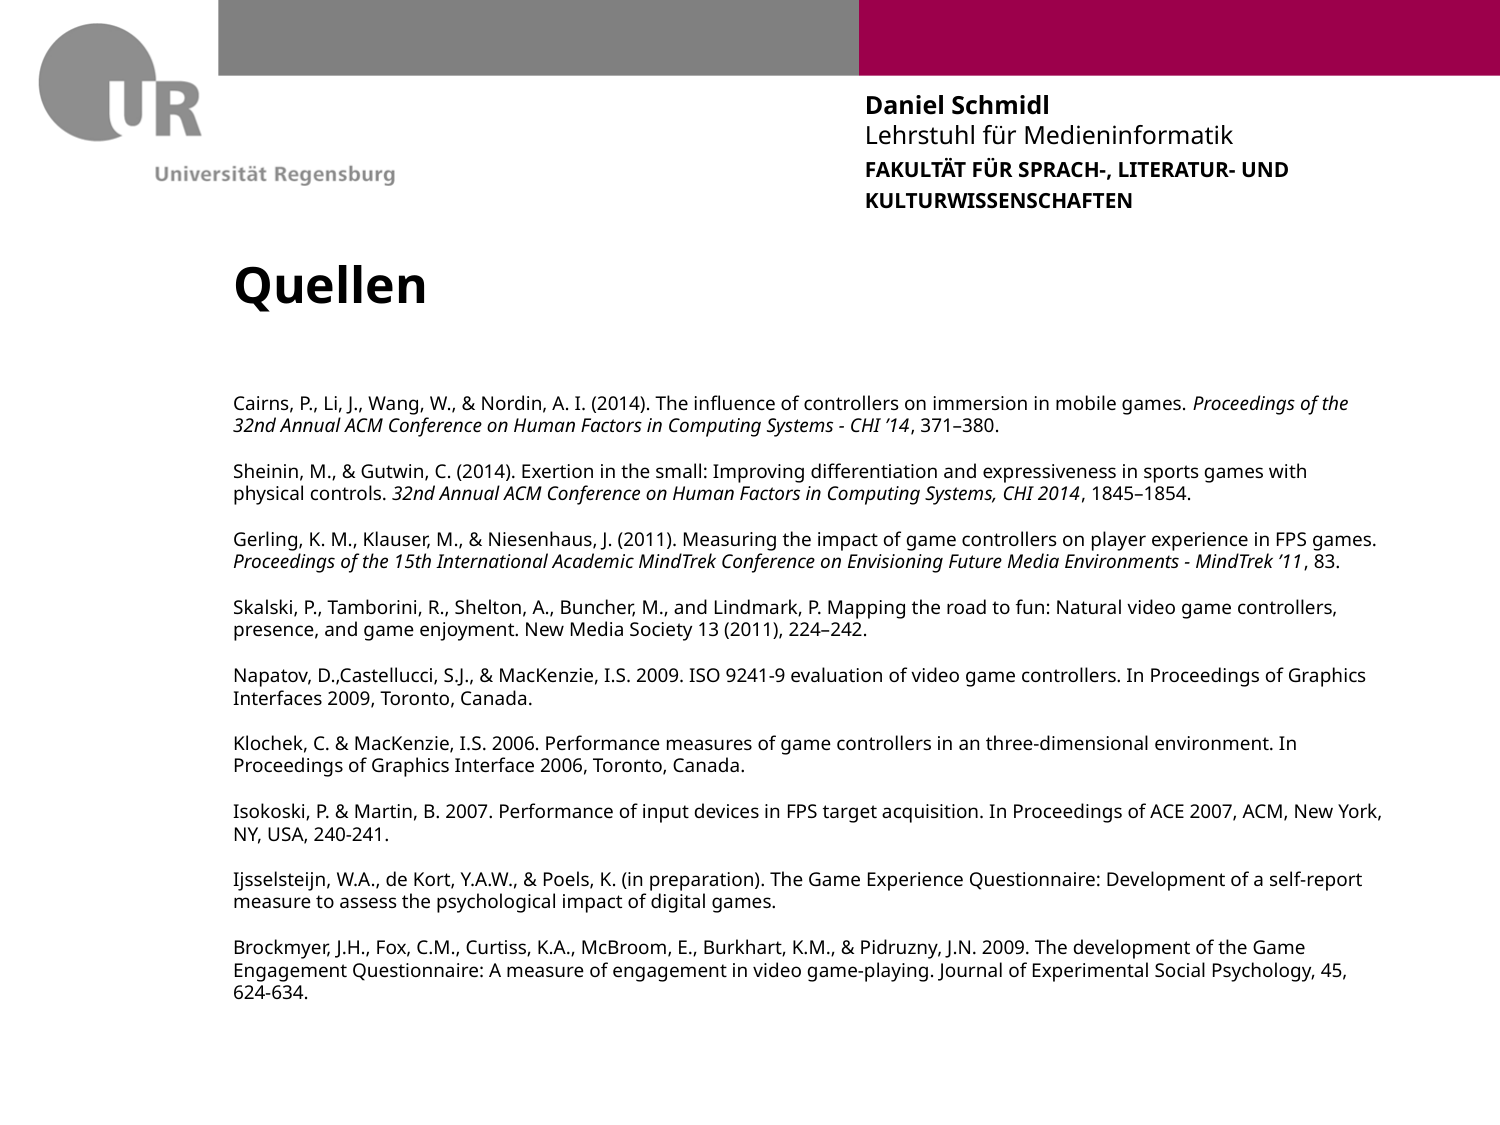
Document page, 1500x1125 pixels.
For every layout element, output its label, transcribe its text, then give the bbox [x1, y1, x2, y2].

title Quellen [218, 246, 1398, 361]
picture [17, 18, 419, 209]
list Cairns, P., Li, J., Wang, W., & Nordin, A. I. (2014). The influence of controllers on immersion in mobile games. Proceedings of the 32nd Annual ACM Conference on Human Factors in Computing Systems - CHI ’14, 371–380. Sheinin, M., & Gutwin, C. (2014). Exertion in the small: Improving differentiation and expressiveness in sports games with physical controls. 32nd Annual ACM Conference on Human Factors in Computing Systems, CHI 2014, 1845–1854. Gerling, K. M., Klauser, M., & Niesenhaus, J. (2011). Measuring the impact of game controllers on player experience in FPS games. Proceedings of the 15th International Academic MindTrek Conference on Envisioning Future Media Environments - MindTrek ’11, 83. Skalski, P., Tamborini, R., Shelton, A., Buncher, M., and Lindmark, P. Mapping the road to fun: Natural video game controllers, presence, and game enjoyment. New Media Society 13 (2011), 224–242. Napatov, D.,Castellucci, S.J., & MacKenzie, I.S. 2009. ISO 9241-9 evaluation of video game controllers. In Proceedings of Graphics Interfaces 2009, Toronto, Canada. Klochek, C. & MacKenzie, I.S. 2006. Performance measures of game controllers in an three-dimensional environment. In Proceedings of Graphics Interface 2006, Toronto, Canada. Isokoski, P. & Martin, B. 2007. Performance of input devices in FPS target acquisition. In Proceedings of ACE 2007, ACM, New York, NY, USA, 240-241. Ijsselsteijn, W.A., de Kort, Y.A.W., & Poels, K. (in preparation). The Game Experience Questionnaire: Development of a self-report measure to assess the psychological impact of digital games. Brockmyer, J.H., Fox, C.M., Curtiss, K.A., McBroom, E., Burkhart, K.M., & Pidruzny, J.N. 2009. The development of the Game Engagement Questionnaire: A measure of engagement in video game-playing. Journal of Experimental Social Psychology, 45, 624-634. [218, 383, 1400, 1034]
